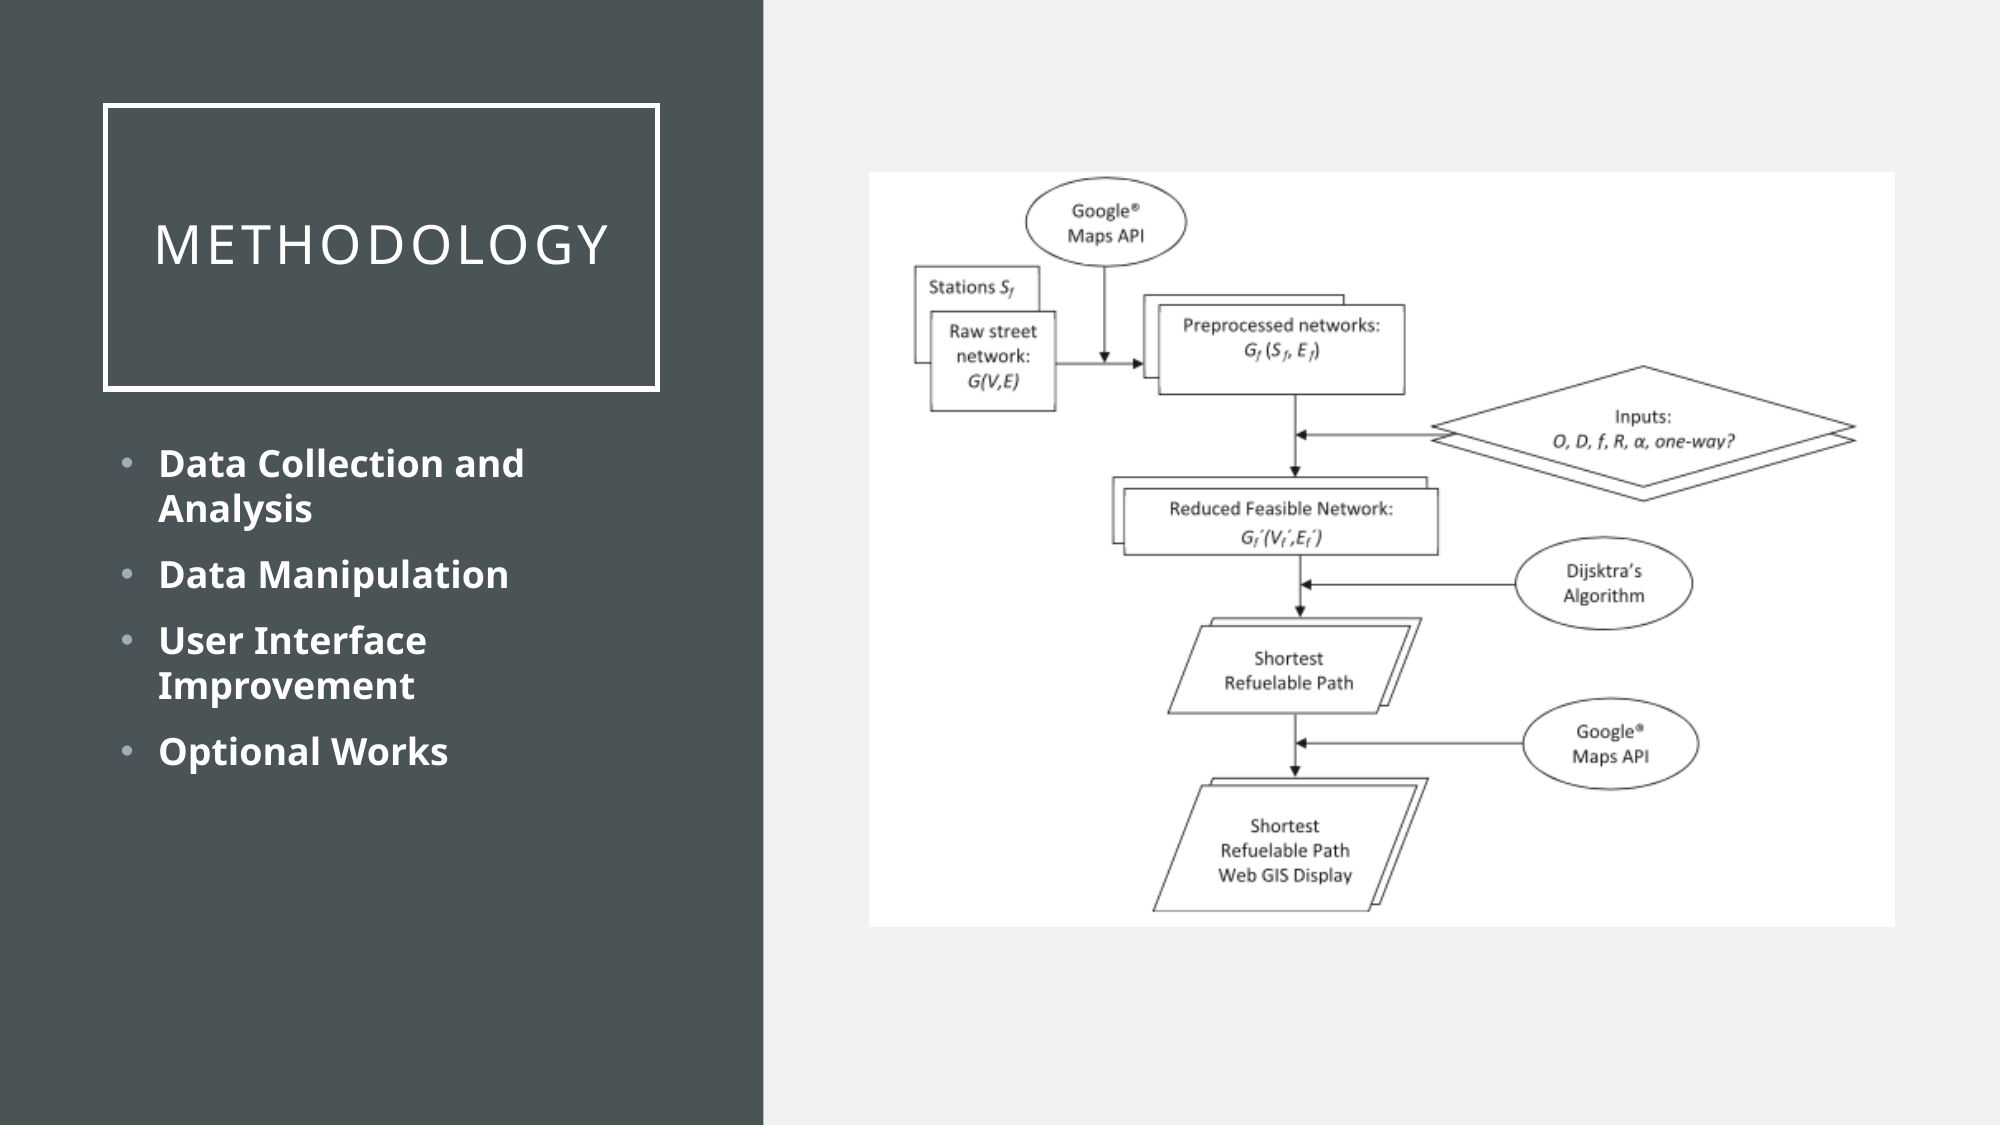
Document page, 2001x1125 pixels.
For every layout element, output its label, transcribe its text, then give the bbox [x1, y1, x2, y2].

picture [869, 172, 1895, 927]
list Data Collection and Analysis Data Manipulation User Interface Improvement Optional Works [105, 432, 658, 994]
title Methodology [103, 103, 660, 392]
text_box [0, 0, 764, 1125]
text_box [764, 0, 2000, 1125]
